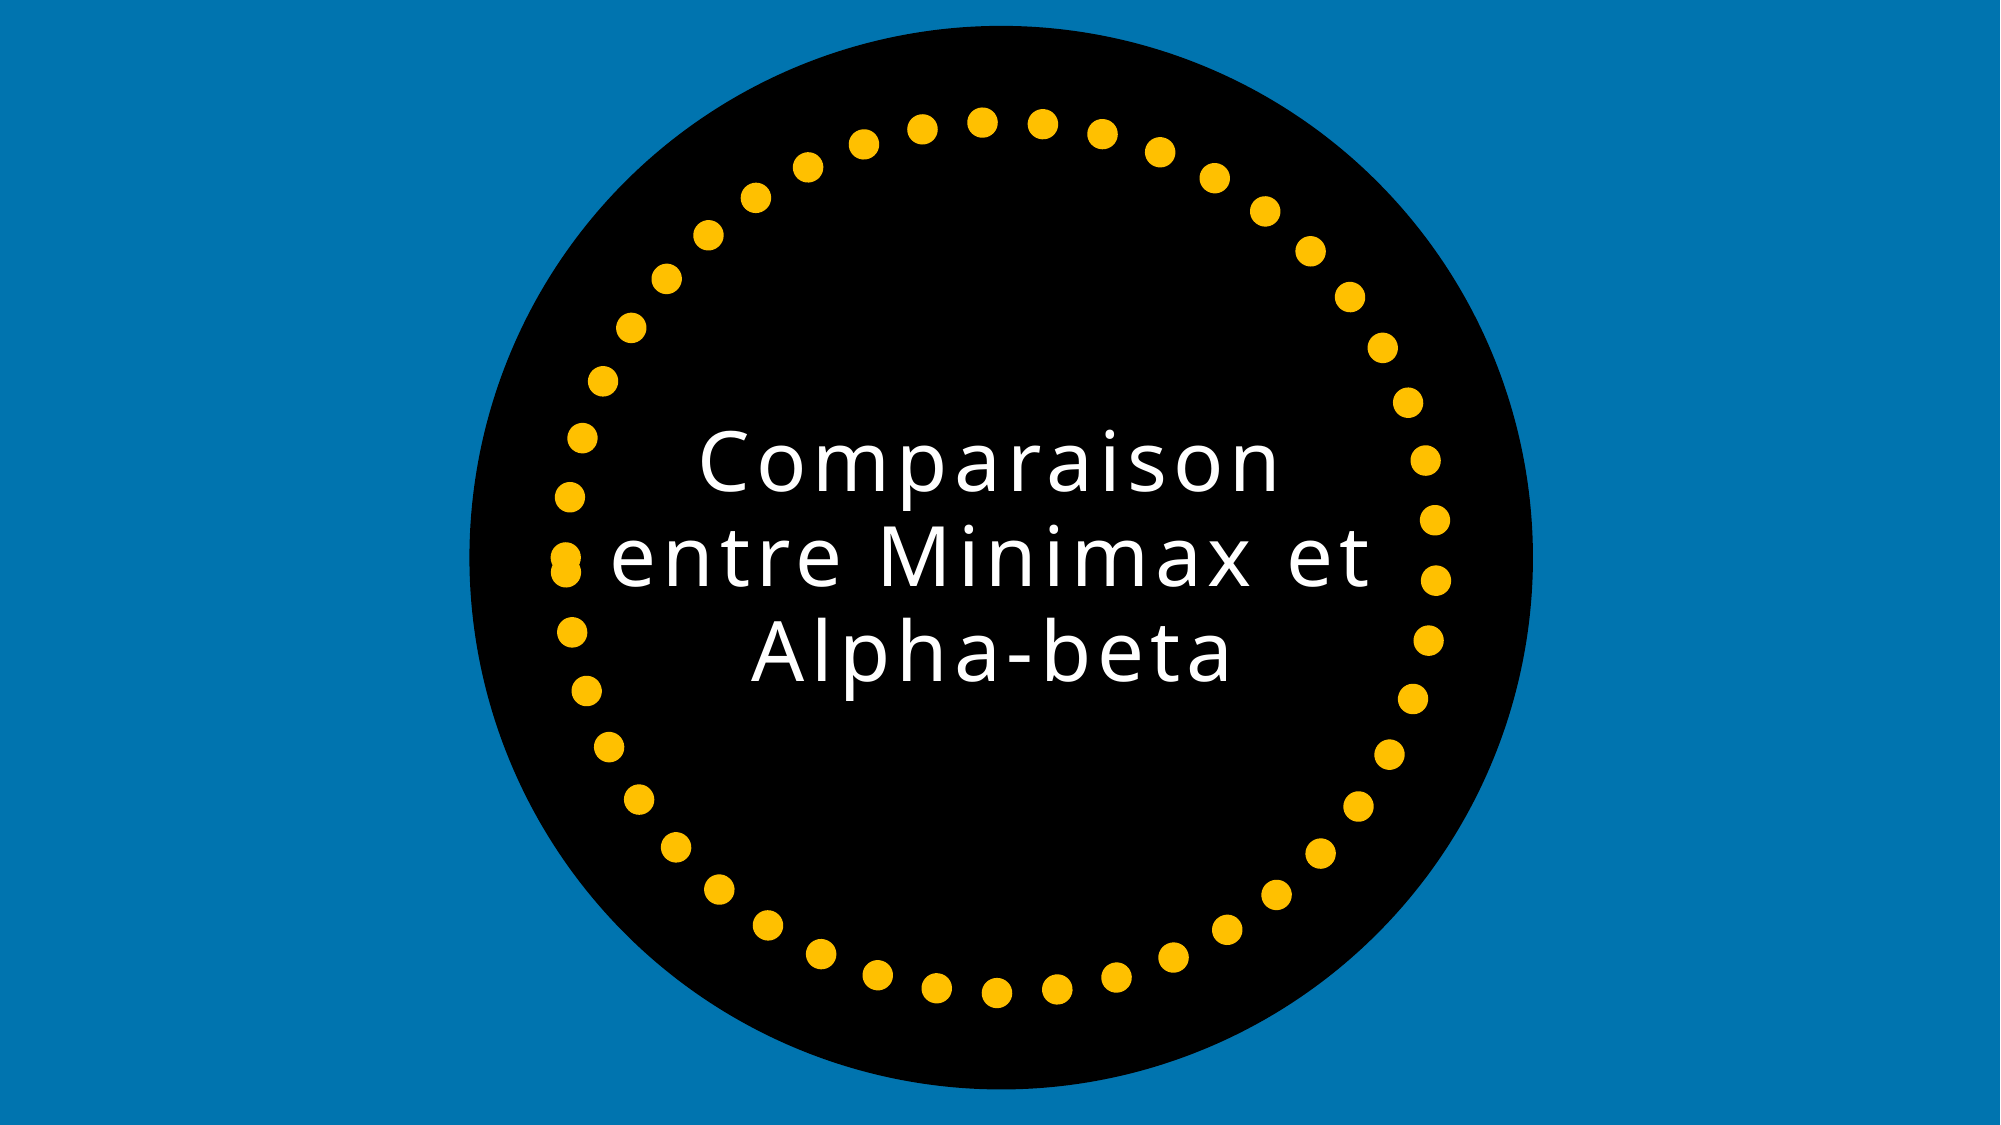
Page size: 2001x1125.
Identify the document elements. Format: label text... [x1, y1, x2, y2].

title Comparaison entre Minimax et Alpha-beta [565, 406, 1421, 710]
